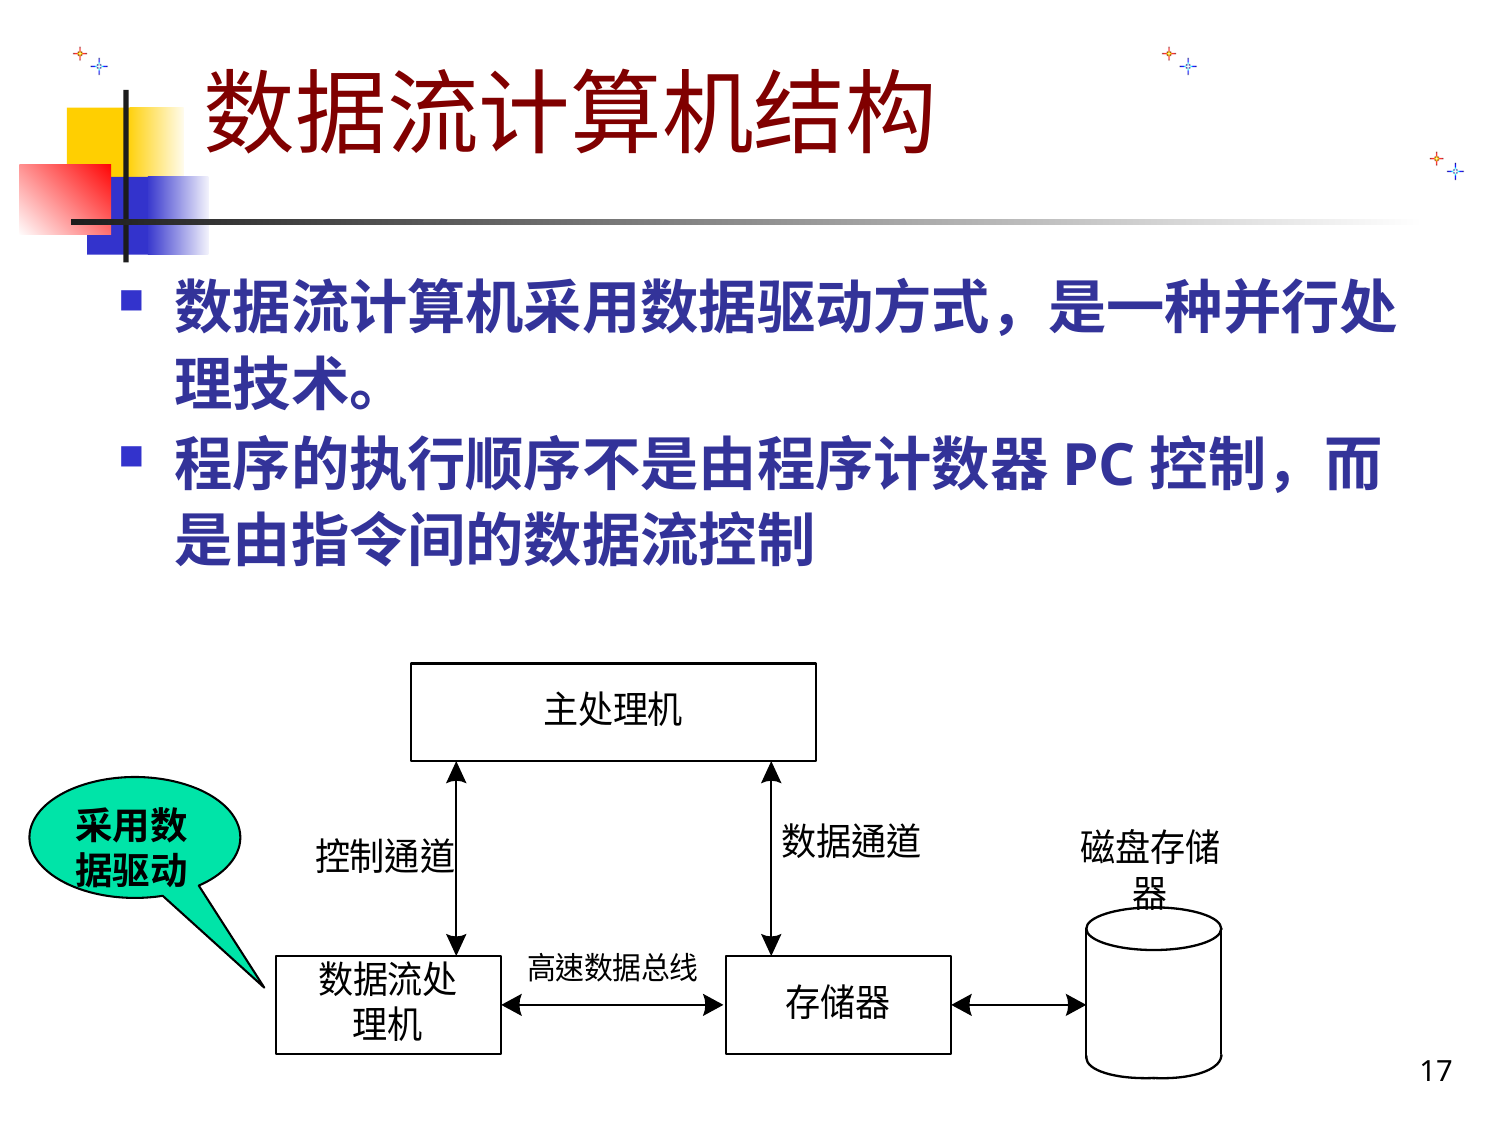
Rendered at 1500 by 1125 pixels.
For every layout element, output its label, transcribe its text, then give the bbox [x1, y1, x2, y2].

slide_number 17 [1154, 1023, 1468, 1100]
picture [1419, 147, 1469, 198]
title 数据流计算机结构 [188, 35, 1468, 173]
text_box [269, 655, 1255, 1091]
text_box 采用数据驱动 [29, 776, 264, 988]
list 数据流计算机采用数据驱动方式，是一种并行处理技术。 程序的执行顺序不是由程序计数器PC控制，而是由指令间的数据流控制 [103, 255, 1421, 675]
picture [62, 42, 113, 93]
